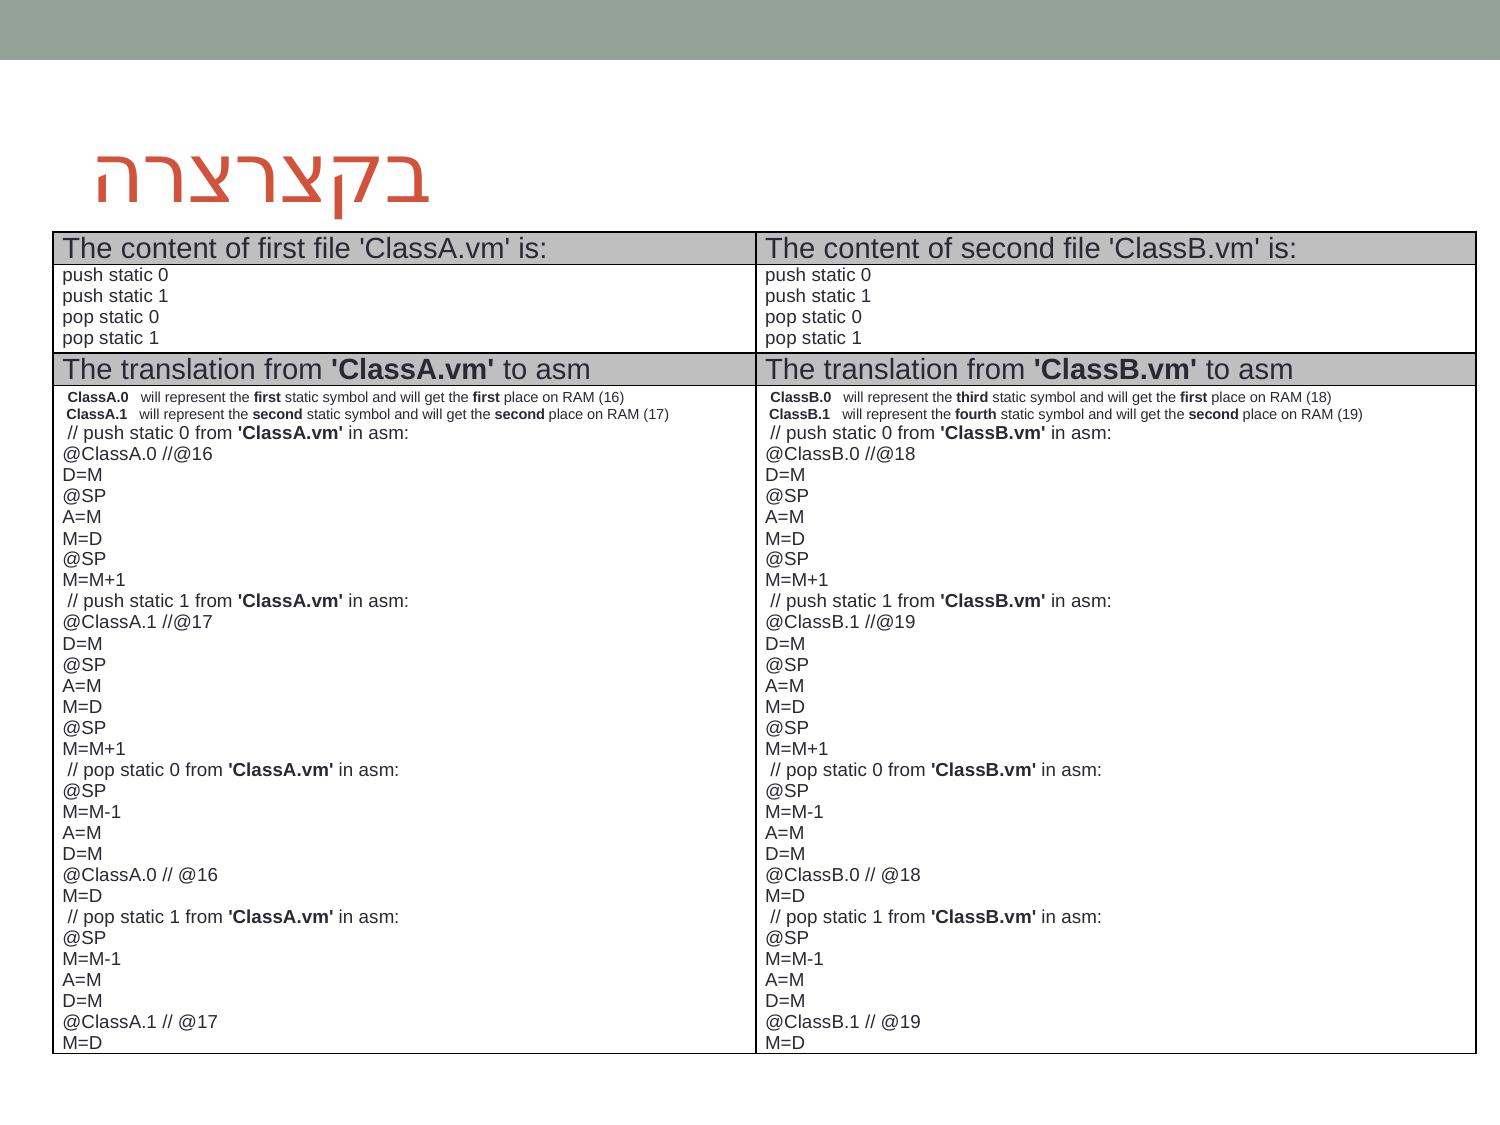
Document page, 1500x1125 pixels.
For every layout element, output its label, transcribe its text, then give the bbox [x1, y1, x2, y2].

table_cell The translation from 'ClassA.vm' to asm [54, 354, 755, 385]
table_cell push static 0 push static 1 pop static 0 pop static 1 [54, 265, 755, 352]
table_header The content of second file 'ClassB.vm' is: [757, 233, 1475, 264]
table_cell ClassA.0 will represent the first static symbol and will get the first place on RAM (16) ClassA.1 will represent the second static symbol and will get the second place on RAM (17) // push static 0 from 'ClassA.vm' in asm: @ClassA.0 //@16 D=M @SP A=M M=D @SP M=M+1 // push static 1 from 'ClassA.vm' in asm: @ClassA.1 //@17 D=M @SP A=M M=D @SP M=M+1 // pop static 0 from 'ClassA.vm' in asm: @SP M=M-1 A=M D=M @ClassA.0 // @16 M=D // pop static 1 from 'ClassA.vm' in asm: @SP M=M-1 A=M D=M @ClassA.1 // @17 M=D [54, 386, 755, 1053]
title בקצרצרה [75, 87, 1425, 231]
table_header The content of first file 'ClassA.vm' is: [54, 233, 755, 264]
table_cell The translation from 'ClassB.vm' to asm [757, 354, 1475, 385]
table_cell ClassB.0 will represent the third static symbol and will get the first place on RAM (18) ClassB.1 will represent the fourth static symbol and will get the second place on RAM (19) // push static 0 from 'ClassB.vm' in asm: @ClassB.0 //@18 D=M @SP A=M M=D @SP M=M+1 // push static 1 from 'ClassB.vm' in asm: @ClassB.1 //@19 D=M @SP A=M M=D @SP M=M+1 // pop static 0 from 'ClassB.vm' in asm: @SP M=M-1 A=M D=M @ClassB.0 // @18 M=D // pop static 1 from 'ClassB.vm' in asm: @SP M=M-1 A=M D=M @ClassB.1 // @19 M=D [757, 386, 1475, 1053]
table_cell push static 0 push static 1 pop static 0 pop static 1 [757, 265, 1475, 352]
